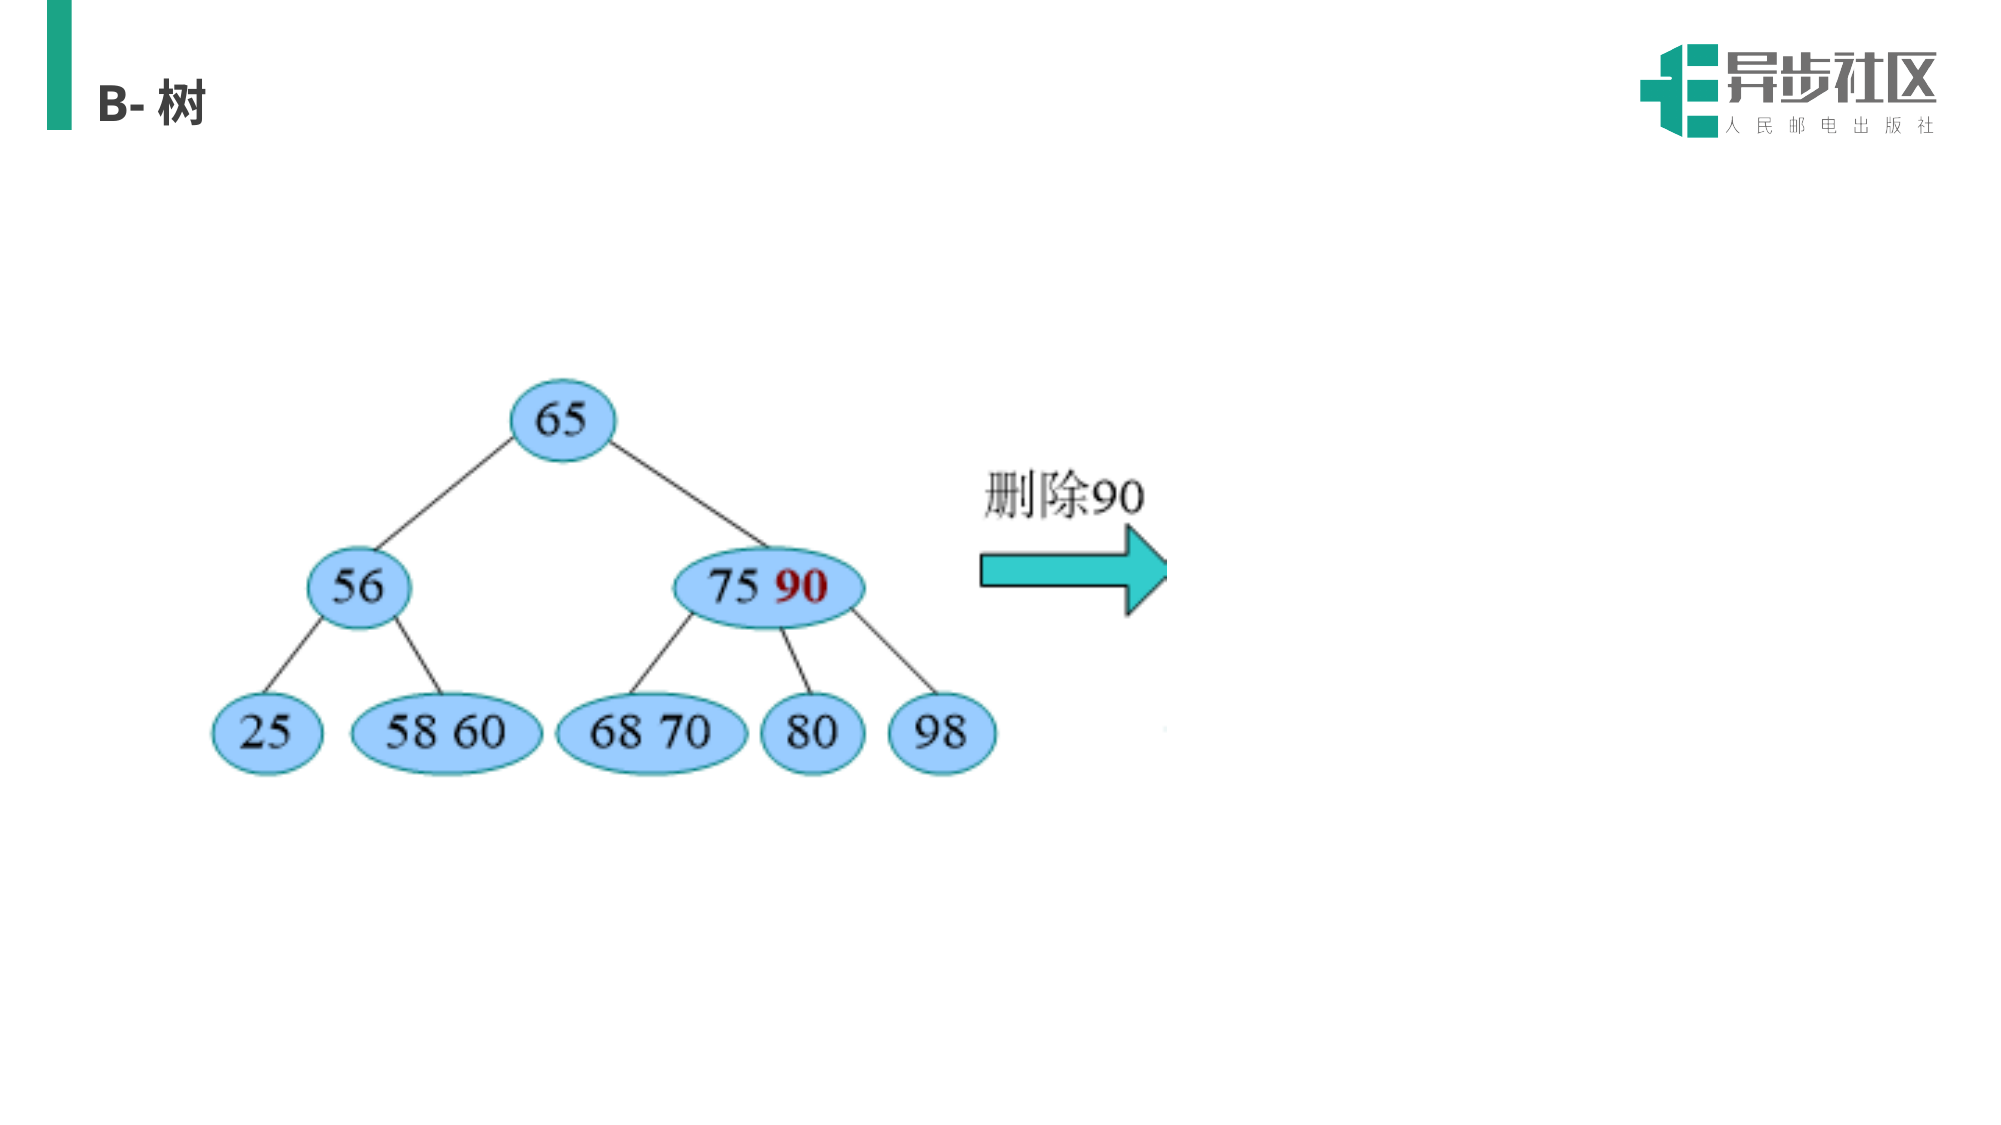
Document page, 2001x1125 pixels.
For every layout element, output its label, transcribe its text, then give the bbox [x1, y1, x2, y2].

picture [205, 371, 1168, 783]
text_box B-树 [80, 64, 492, 139]
picture [1639, 36, 1948, 151]
text_box [46, 0, 73, 131]
